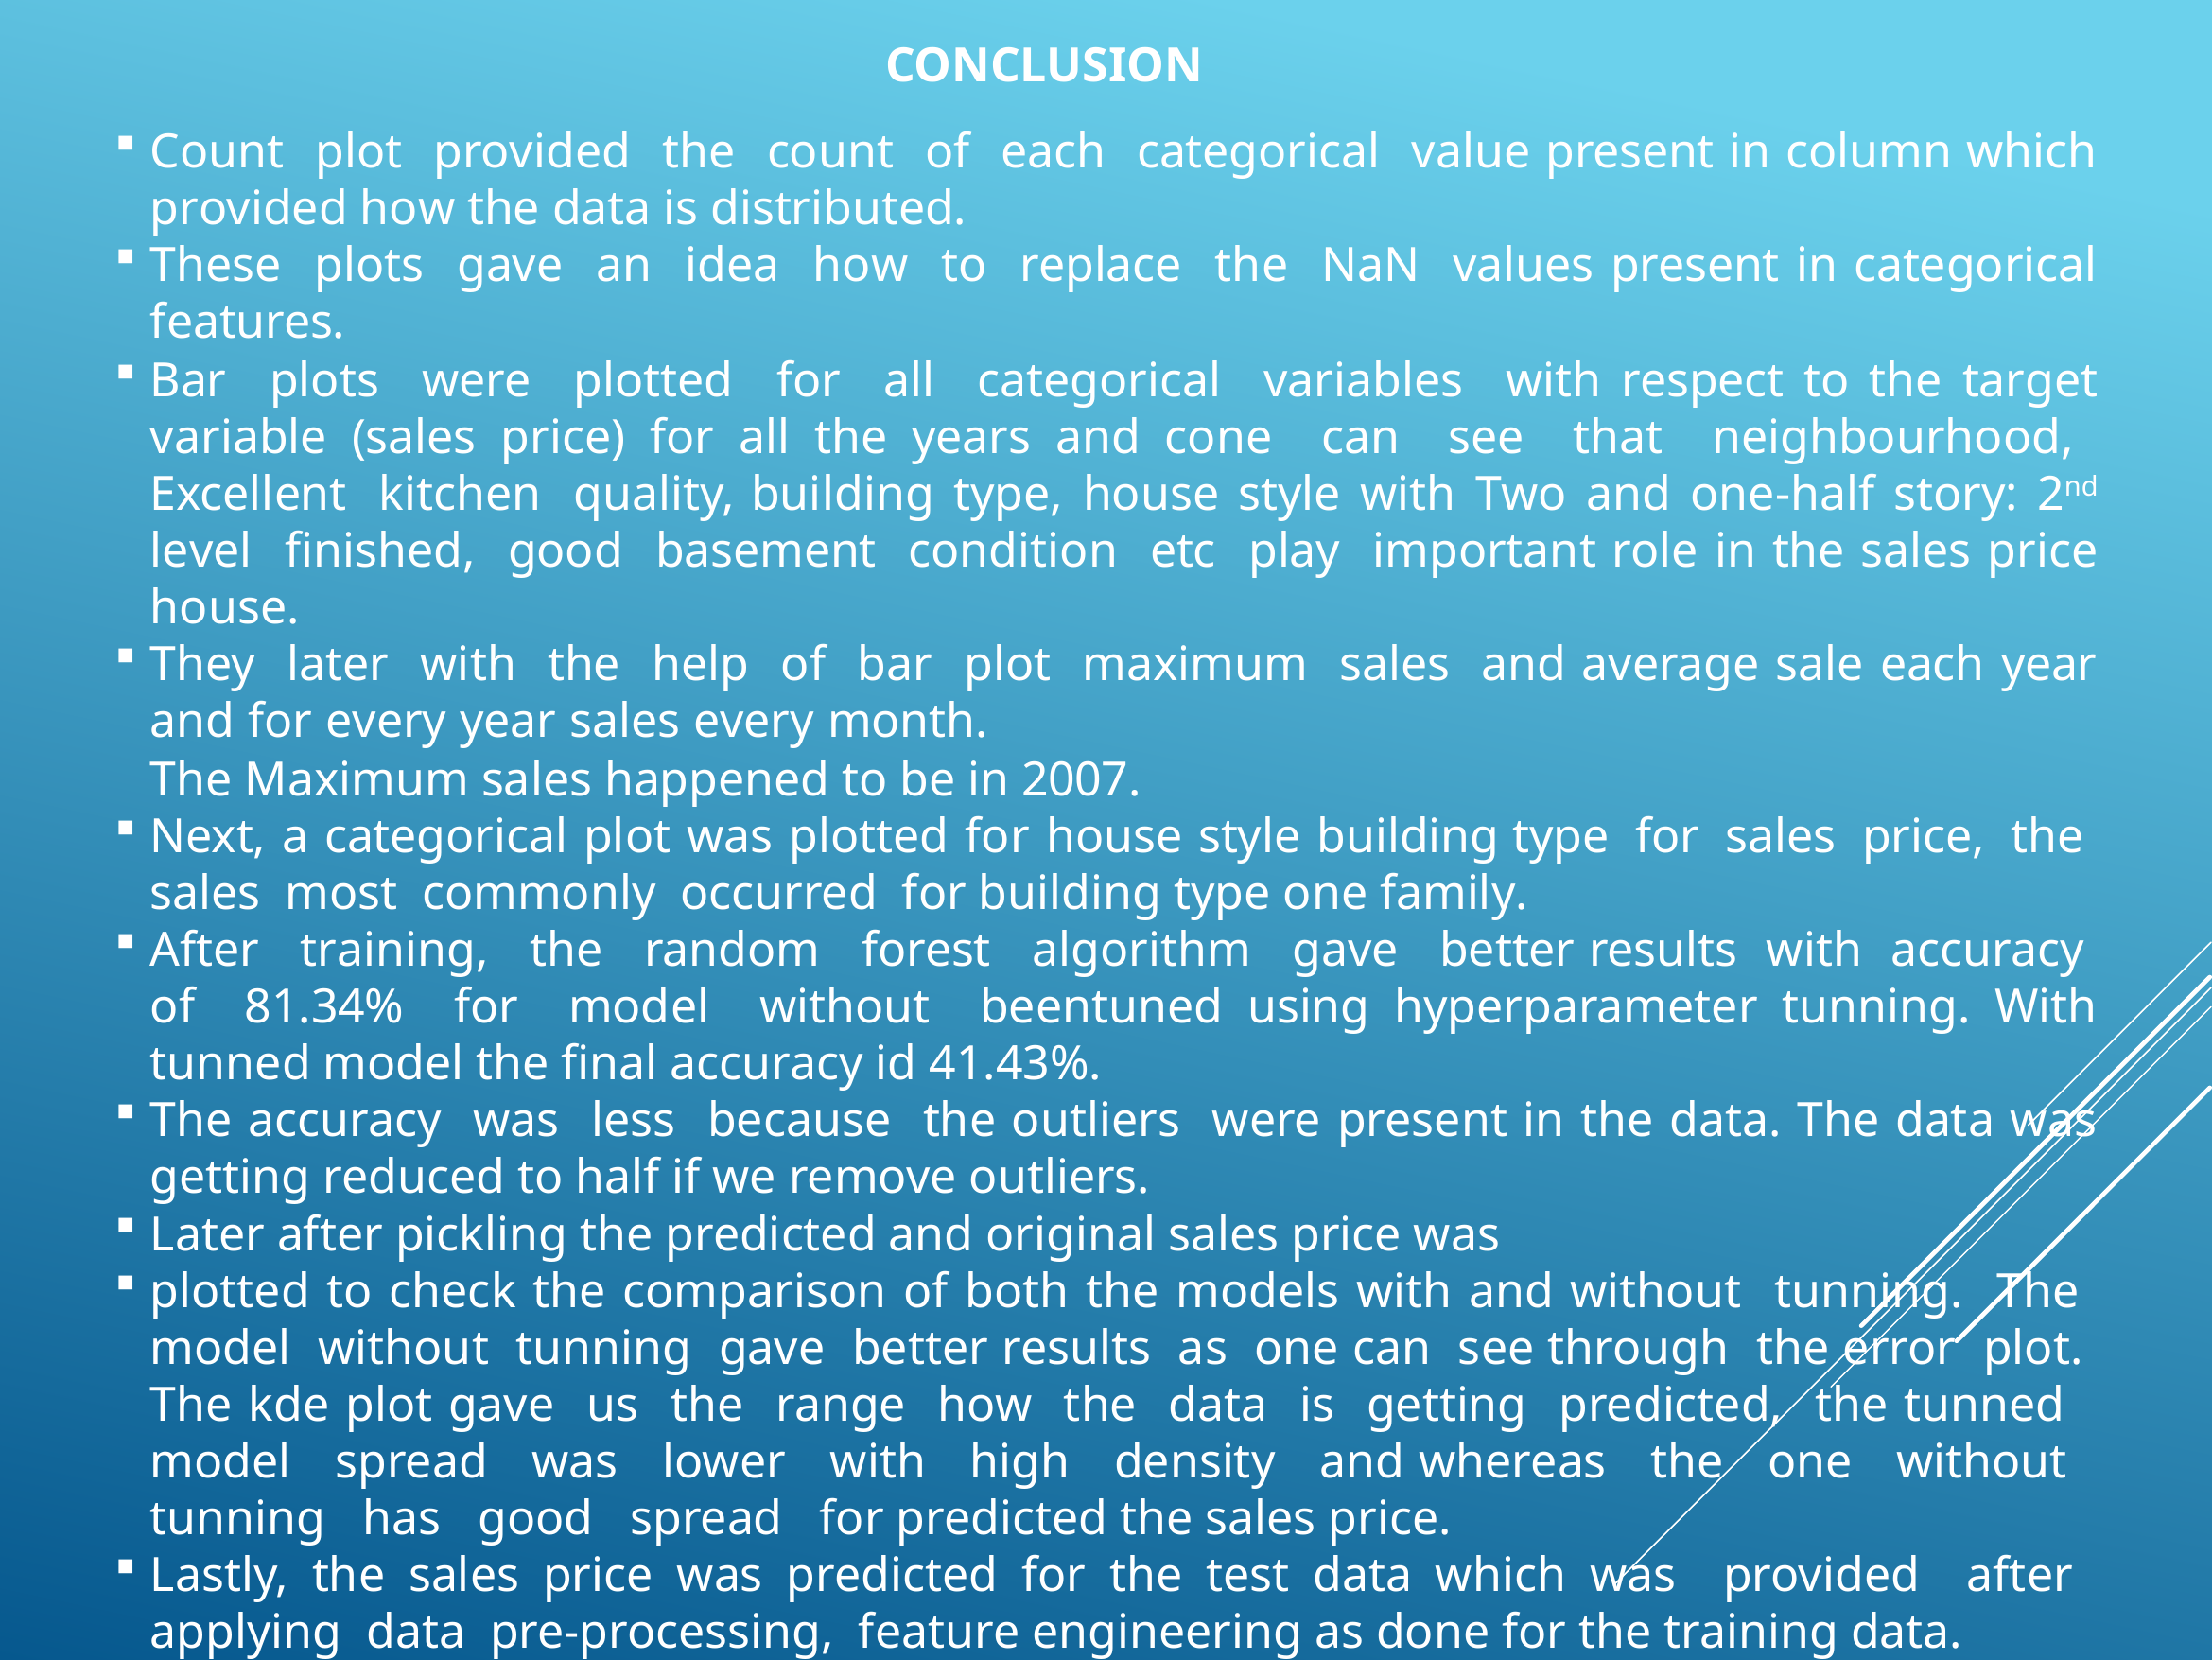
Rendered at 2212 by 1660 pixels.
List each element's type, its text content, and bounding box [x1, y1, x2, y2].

text_box CONCLUSION [869, 26, 1236, 98]
text_box Count plot provided the count of each categorical value present in column which provided how the data is distributed. These plots gave an idea how to replace the NaN values present in categorical features. Bar plots were plotted for all categorical variables with respect to the target variable (sales price) for all the years and cone can see that neighbourhood, Excellent kitchen quality, building type, house style with Two and one-half story: 2nd level finished, good basement condition etc play important role in the sales price house. They later with the help of bar plot maximum sales and average sale each year and for every year sales every month. The Maximum sales happened to be in 2007. Next, a categorical plot was plotted for house style building type for sales price, the sales most commonly occurred for building type one family. After training, the random forest algorithm gave better results with accuracy of 81.34% for model without beentuned using hyperparameter tunning. With tunned model the final accuracy id 41.43%. The accuracy was less because the outliers were present in the data. The data was getting reduced to half if we remove outliers. Later after pickling the predicted and original sales price was plotted to check the comparison of both the models with and without tunning. The model without tunning gave better results as one can see through the error plot. The kde plot gave us the range how the data is getting predicted, the tunned model spread was lower with high density and whereas the one without tunning has good spread for predicted the sales price. Lastly, the sales price was predicted for the test data which was provided after applying data pre-processing, feature engineering as done for the training data. [6, 62, 2099, 1660]
